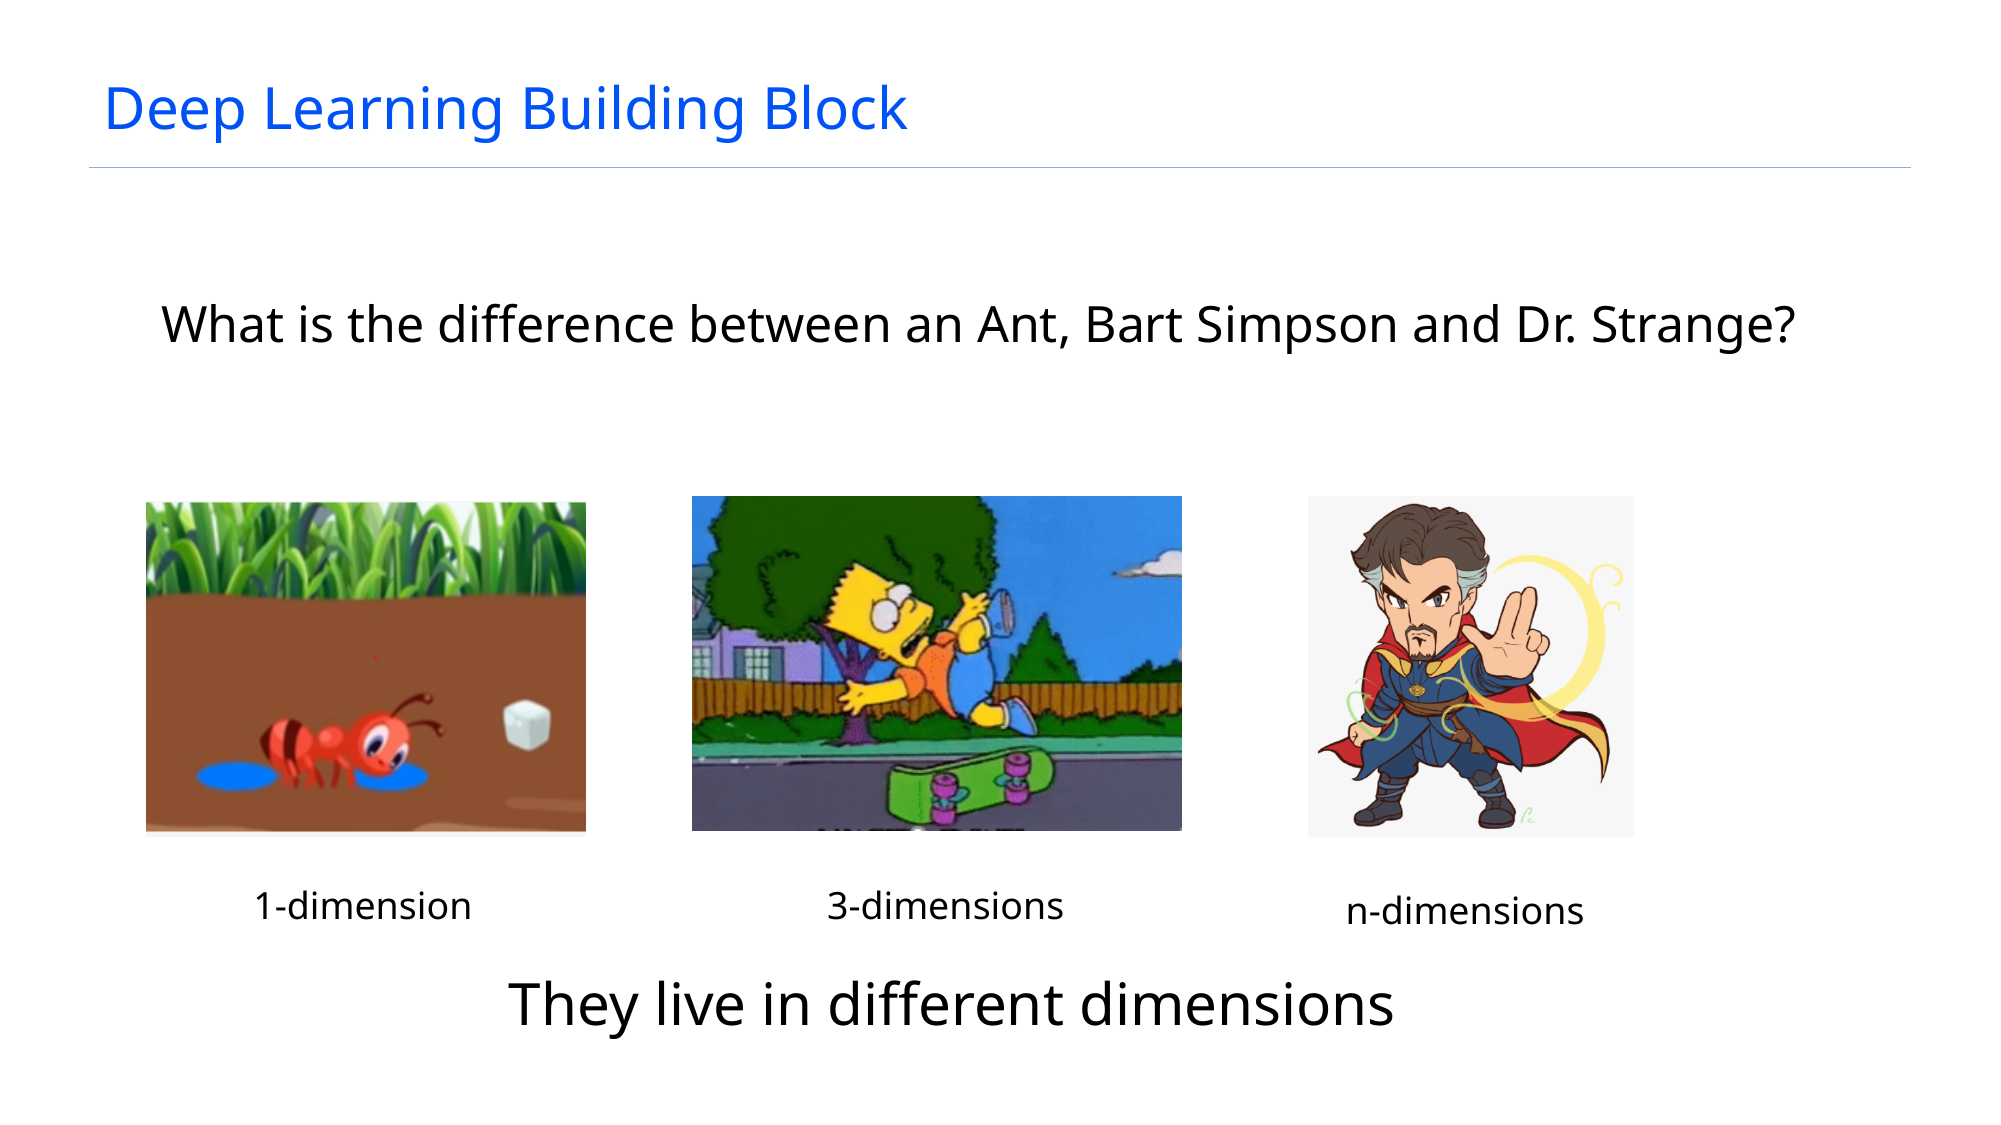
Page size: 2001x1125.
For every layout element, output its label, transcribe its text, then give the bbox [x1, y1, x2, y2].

picture [146, 501, 586, 837]
picture [1308, 496, 1634, 837]
text_box They live in different dimensions [146, 959, 1759, 1045]
text_box What is the difference between an Ant, Bart Simpson and Dr. Strange? [146, 285, 1889, 360]
text_box 3-dimensions [812, 874, 1093, 935]
picture [692, 496, 1182, 831]
text_box [101, 244, 1889, 462]
text_box n-dimensions [1330, 879, 1611, 940]
text_box 1-dimension [238, 874, 519, 935]
title Deep Learning Building Block [88, 45, 1882, 151]
